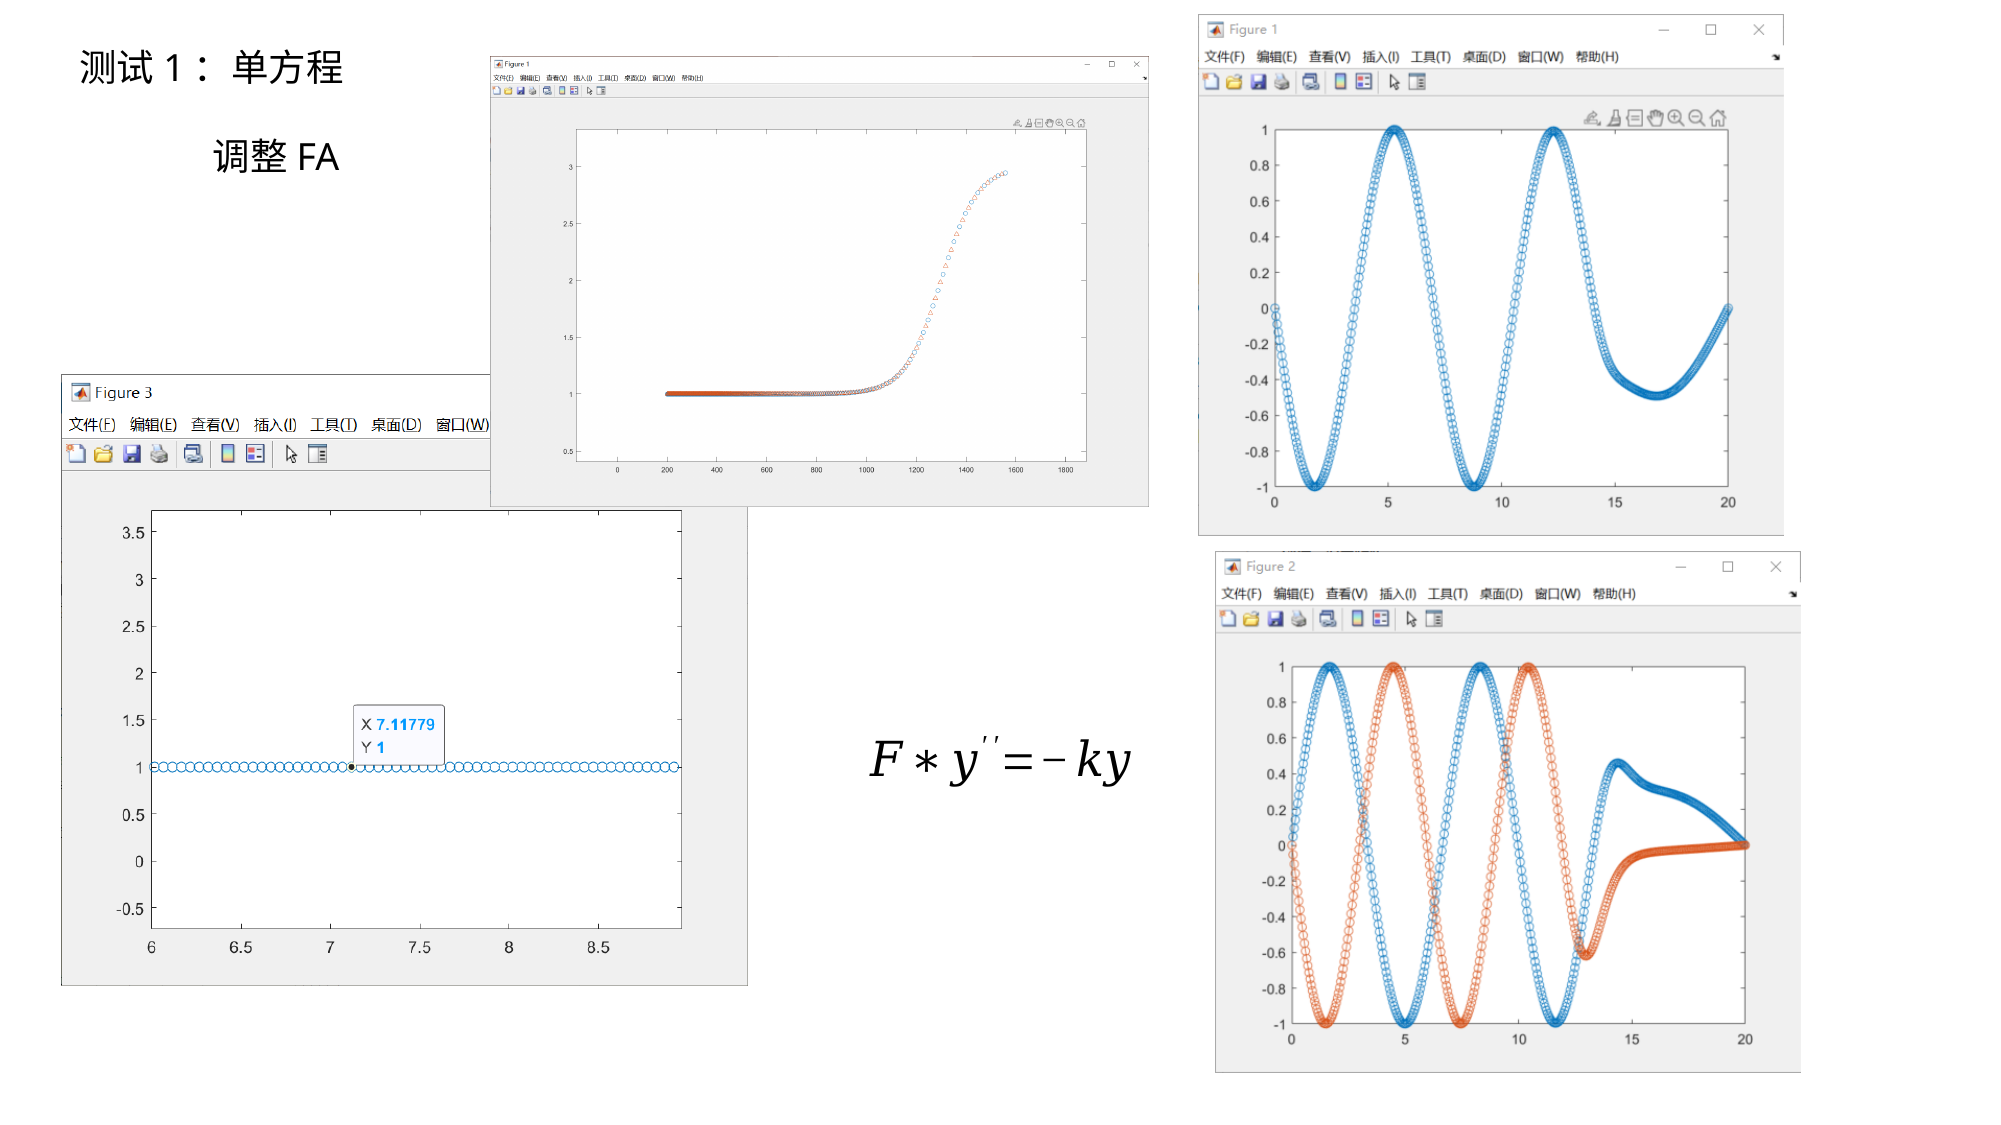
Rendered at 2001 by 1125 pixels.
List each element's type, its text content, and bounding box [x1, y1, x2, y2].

text_box 测试1：单方程 [64, 36, 359, 96]
picture [1198, 14, 1784, 536]
picture [61, 56, 1149, 986]
text_box 调整FA [197, 125, 355, 185]
picture [1215, 551, 1801, 1073]
